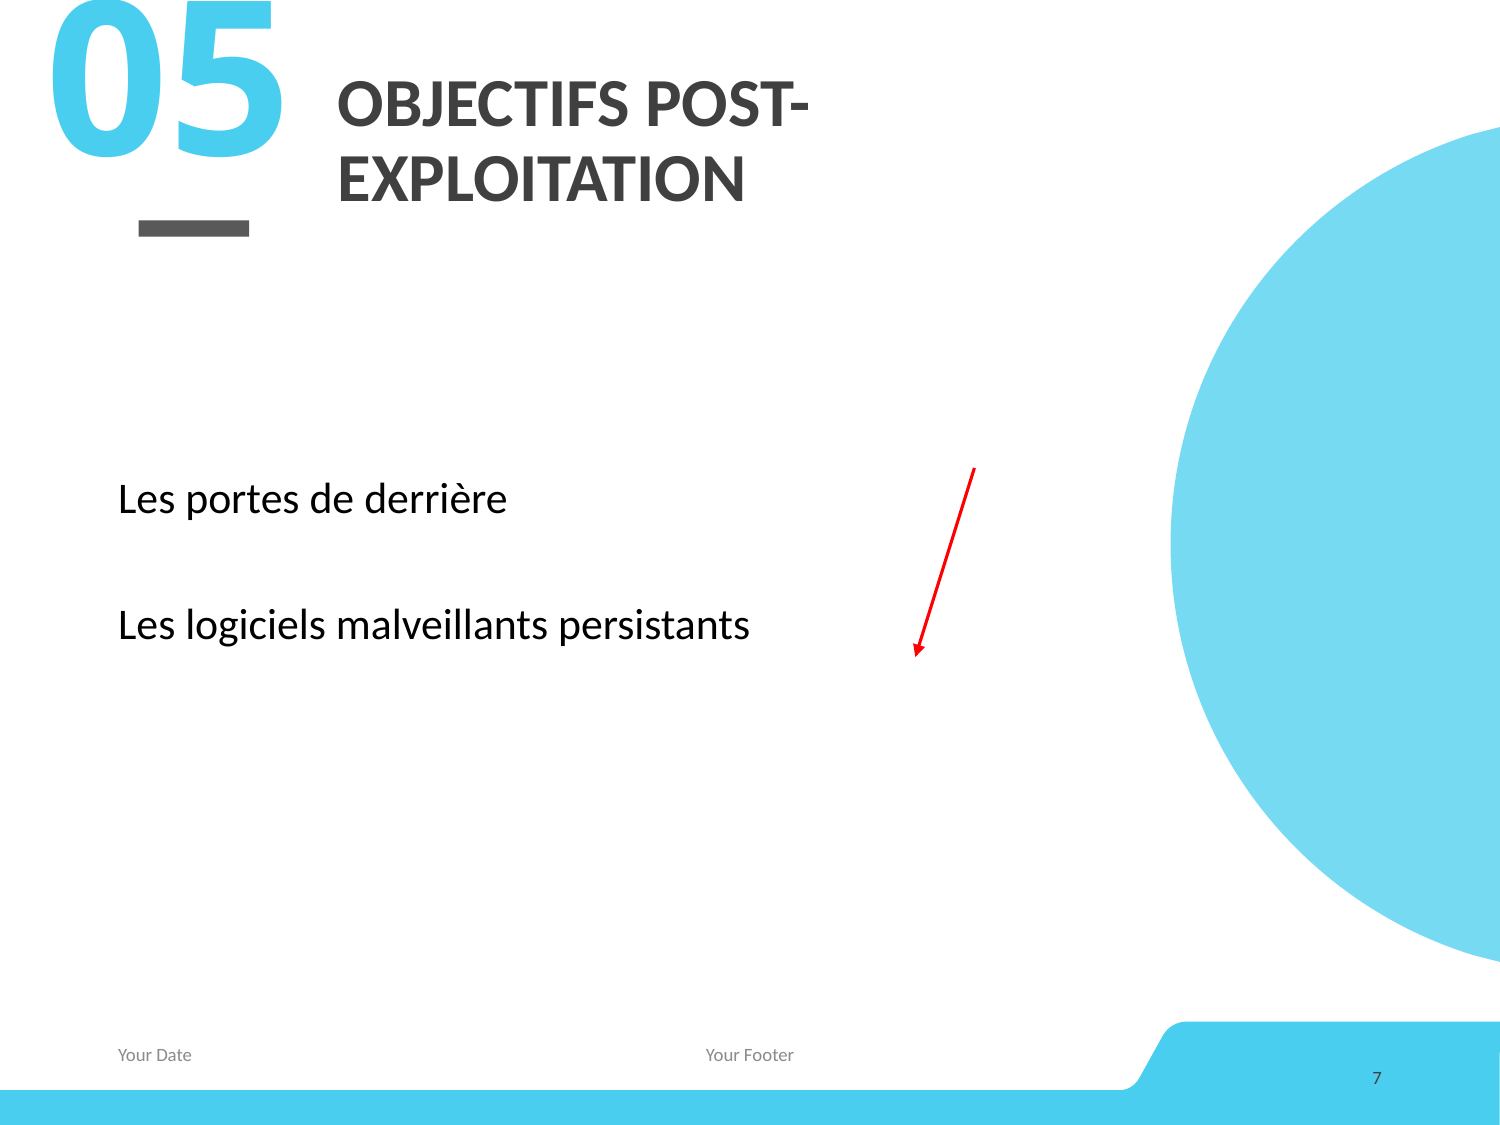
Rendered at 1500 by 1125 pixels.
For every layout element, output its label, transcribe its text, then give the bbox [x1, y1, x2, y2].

list Les portes de derrière Les logiciels malveillants persistants [103, 337, 1171, 976]
footer Your Footer [496, 1023, 1004, 1084]
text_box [915, 467, 975, 657]
list 05 [0, 0, 307, 213]
slide_number Your Date [103, 1023, 441, 1084]
text_box [1169, 125, 1500, 964]
title OBJECTIFS POST-EXPLOITATION [322, 74, 1004, 292]
slide_number 7 [1059, 1047, 1397, 1108]
